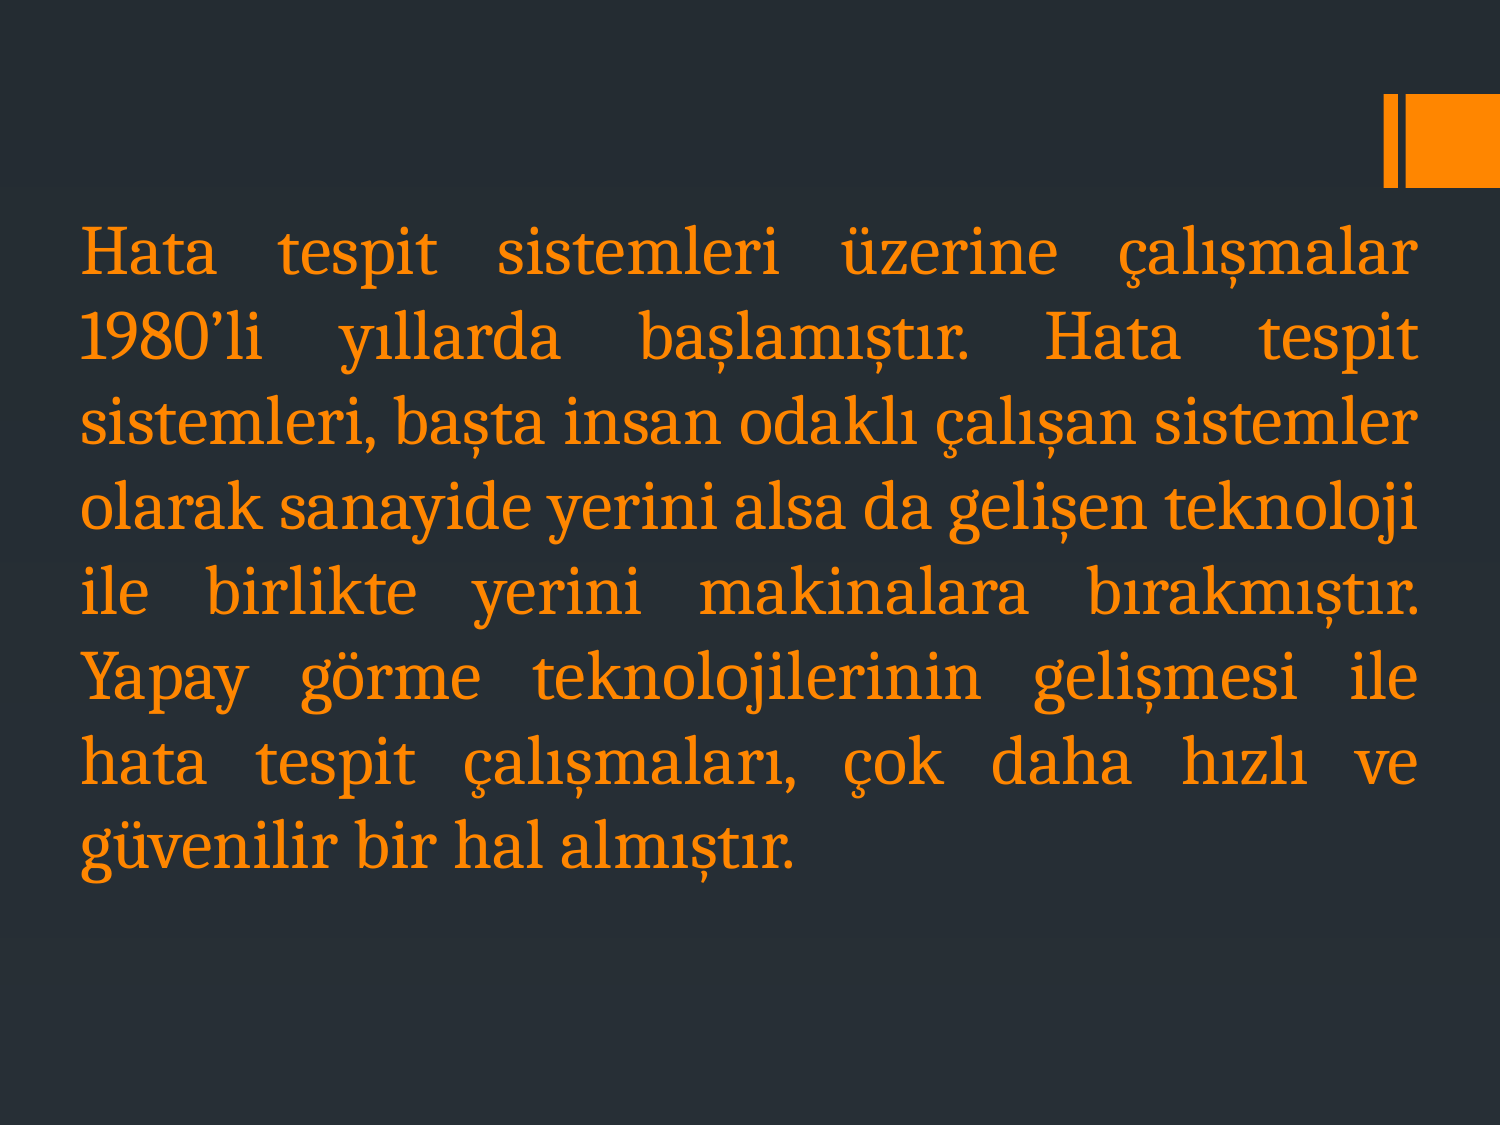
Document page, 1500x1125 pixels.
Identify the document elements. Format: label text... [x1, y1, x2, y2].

title Hata tespit sistemleri üzerine çalışmalar 1980’li yıllarda başlamıştır. Hata tespit sistemleri, başta insan odaklı çalışan sistemler olarak sanayide yerini alsa da gelişen teknoloji ile birlikte yerini makinalara bırakmıştır. Yapay görme teknolojilerinin gelişmesi ile hata tespit çalışmaları, çok daha hızlı ve güvenilir bir hal almıştır. [64, 196, 1436, 1059]
